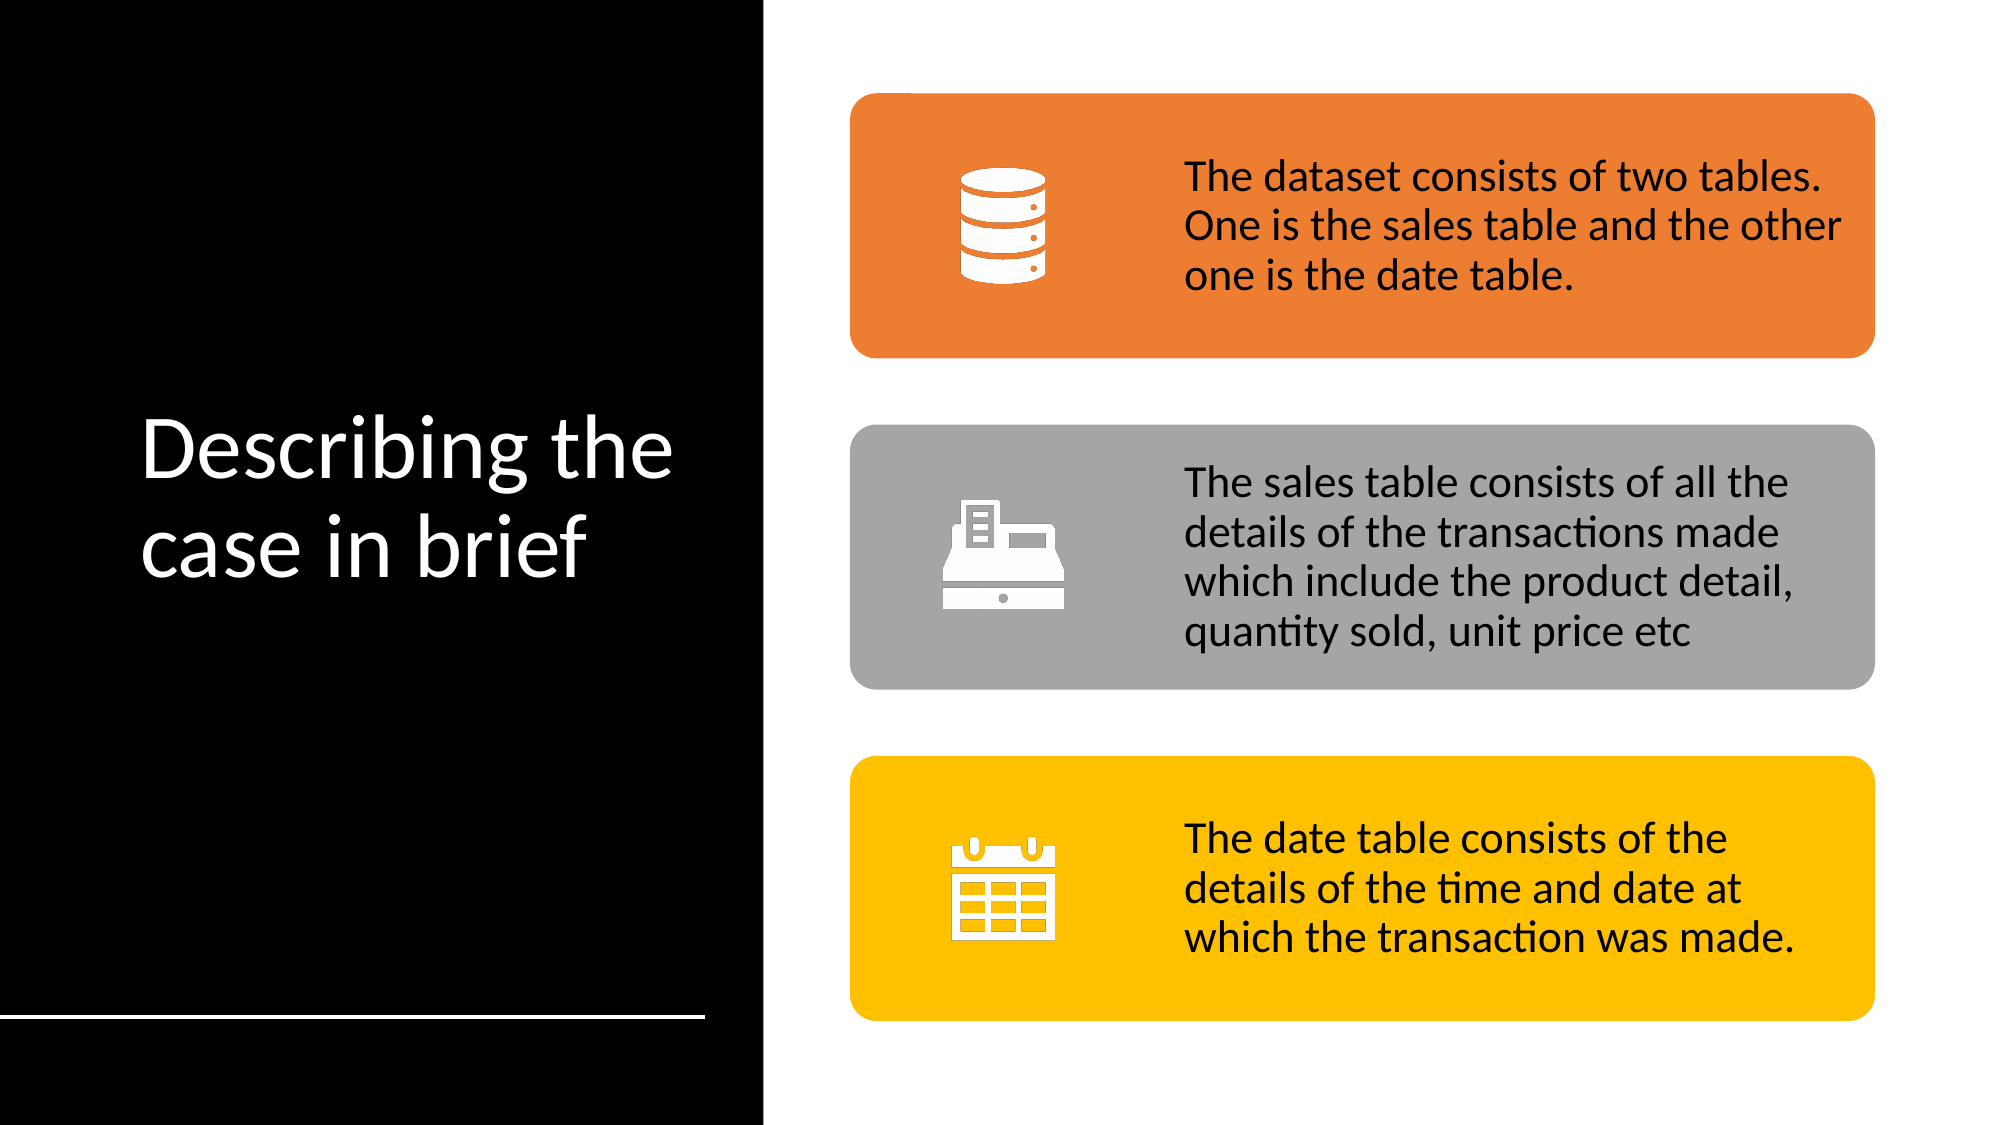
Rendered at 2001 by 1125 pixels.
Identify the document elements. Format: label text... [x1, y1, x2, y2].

title Describing the case in brief [125, 91, 711, 905]
text_box [0, 0, 764, 1125]
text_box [849, 93, 1876, 1022]
